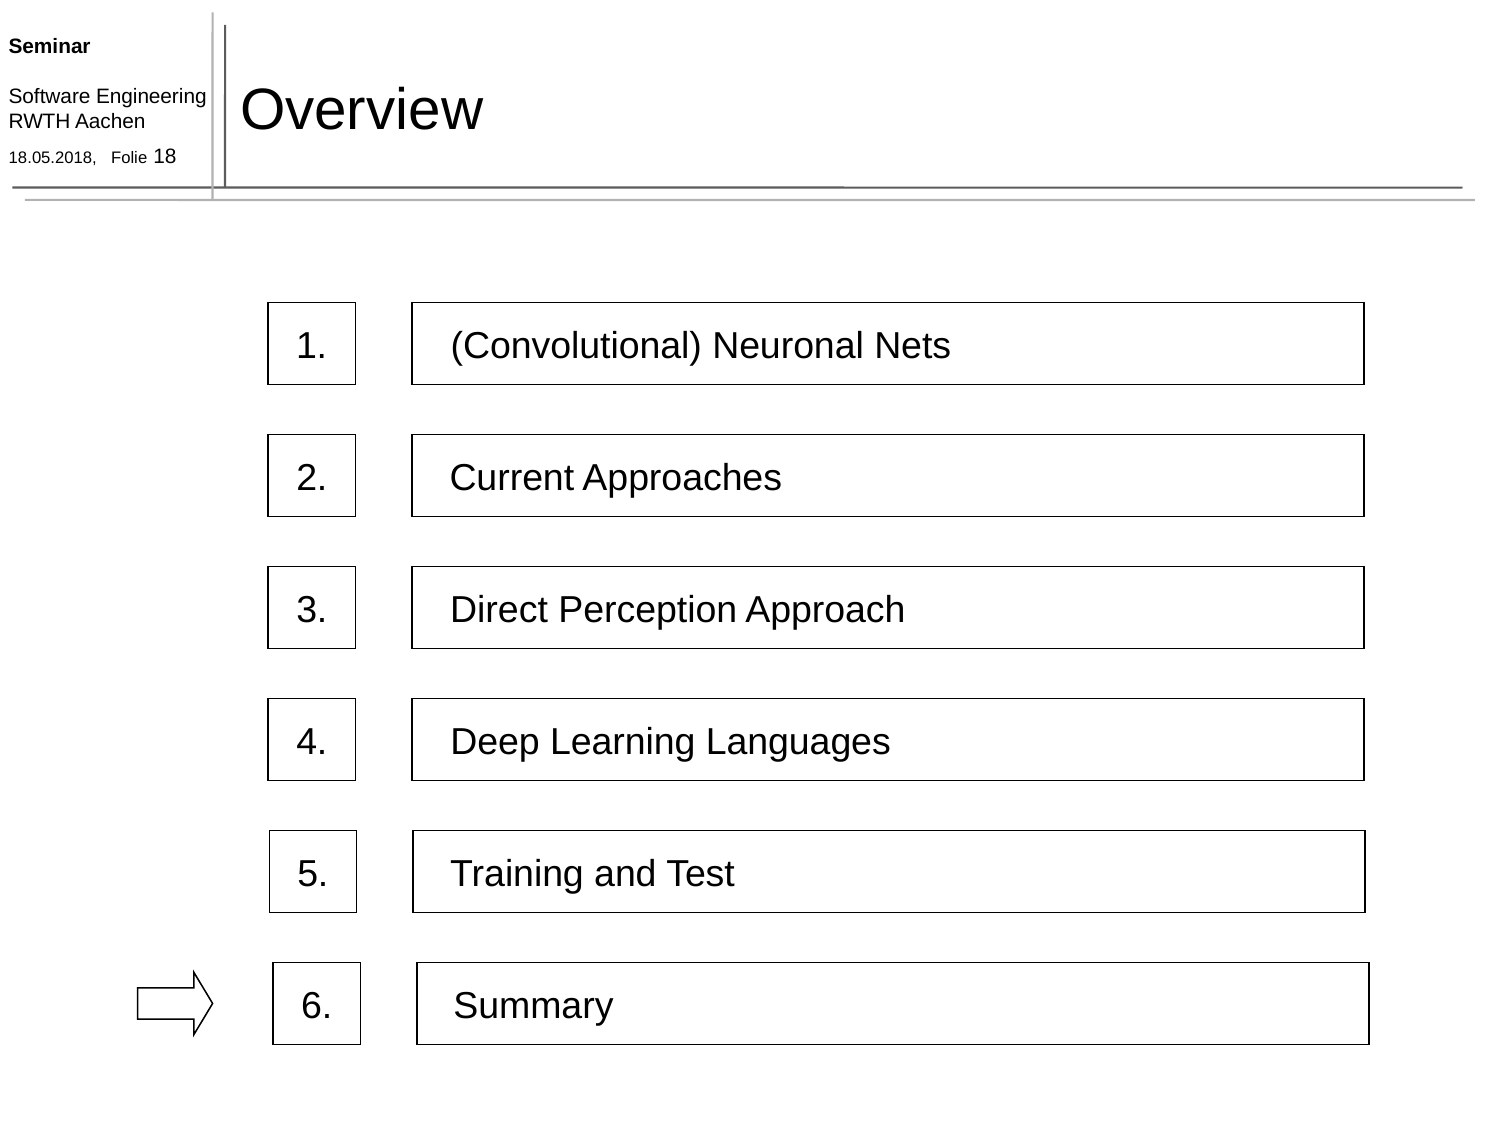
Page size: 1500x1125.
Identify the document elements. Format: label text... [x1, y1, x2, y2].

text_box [267, 434, 1365, 517]
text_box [268, 830, 1366, 913]
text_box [272, 962, 1370, 1045]
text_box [267, 566, 1365, 649]
text_box [137, 972, 213, 1035]
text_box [267, 302, 1365, 385]
title Overview [225, 37, 1475, 175]
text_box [267, 698, 1365, 781]
